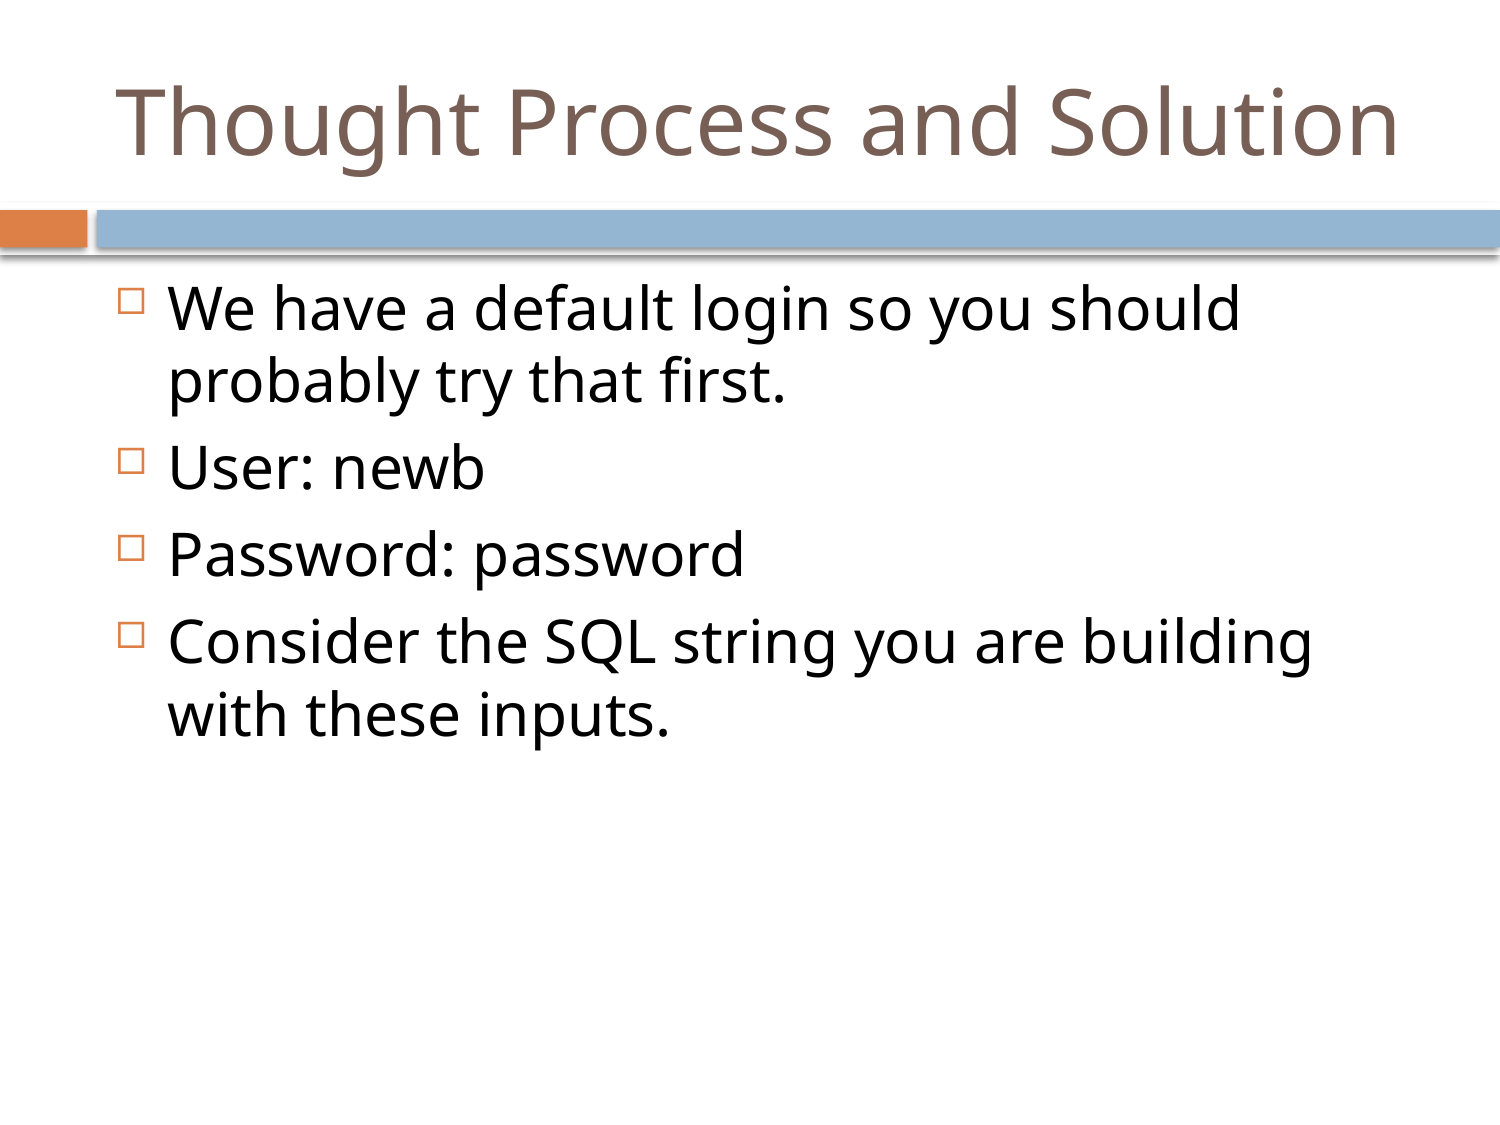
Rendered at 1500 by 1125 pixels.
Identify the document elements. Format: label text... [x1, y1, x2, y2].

title Thought Process and Solution [100, 37, 1438, 200]
list We have a default login so you should probably try that first. User: newb Password: password Consider the SQL string you are building with these inputs. [100, 262, 1438, 1000]
